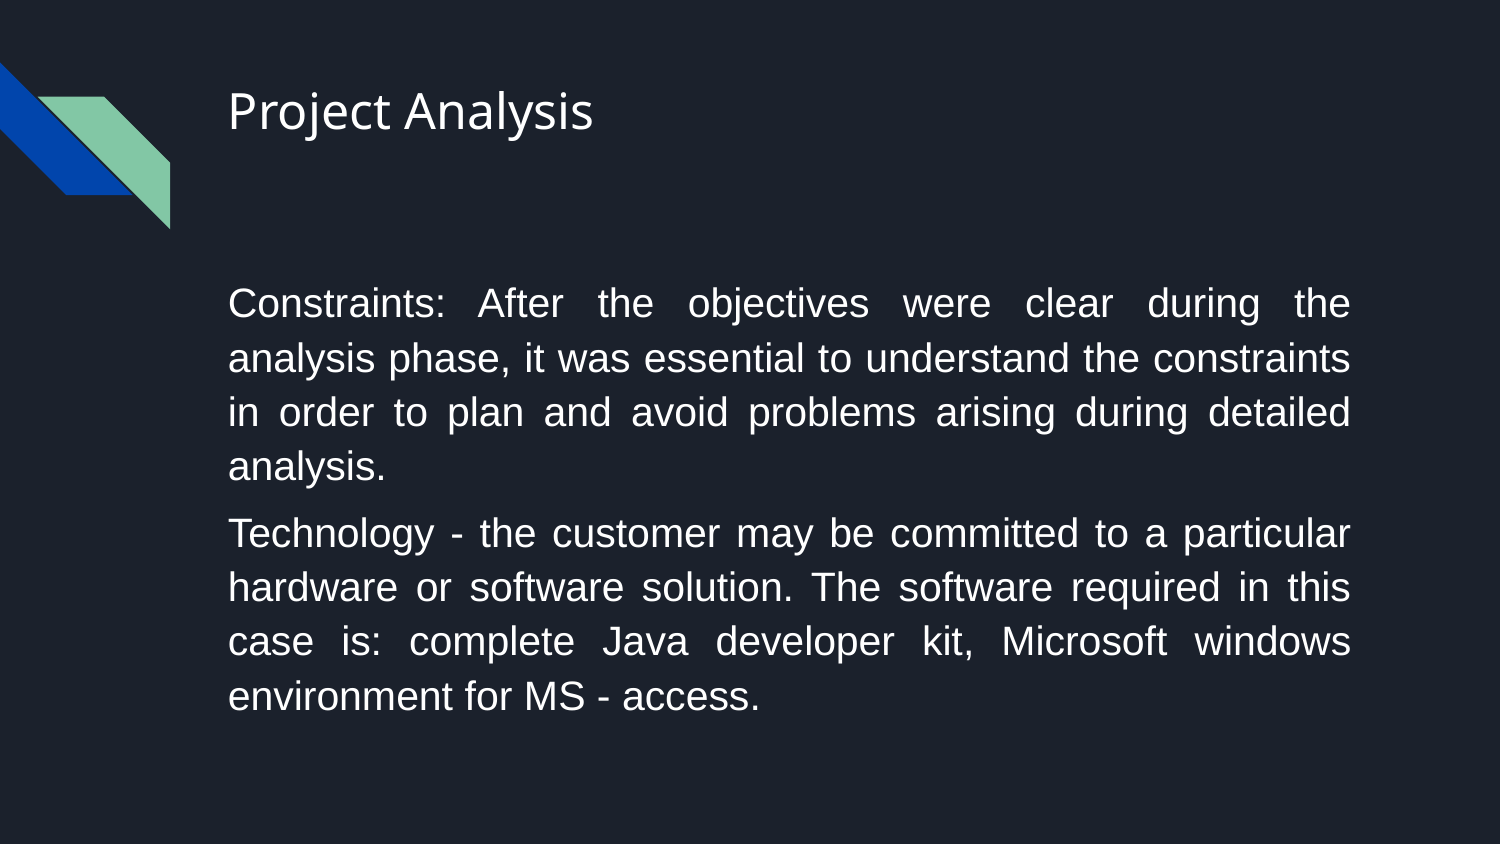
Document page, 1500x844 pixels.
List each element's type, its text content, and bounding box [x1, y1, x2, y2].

list Constraints: After the objectives were clear during the analysis phase, it was essential to understand the constraints in order to plan and avoid problems arising during detailed analysis. Technology - the customer may be committed to a particular hardware or software solution. The software required in this case is: complete Java developer kit, Microsoft windows environment for MS - access. [212, 257, 1368, 735]
title Project Analysis [212, 64, 1368, 215]
